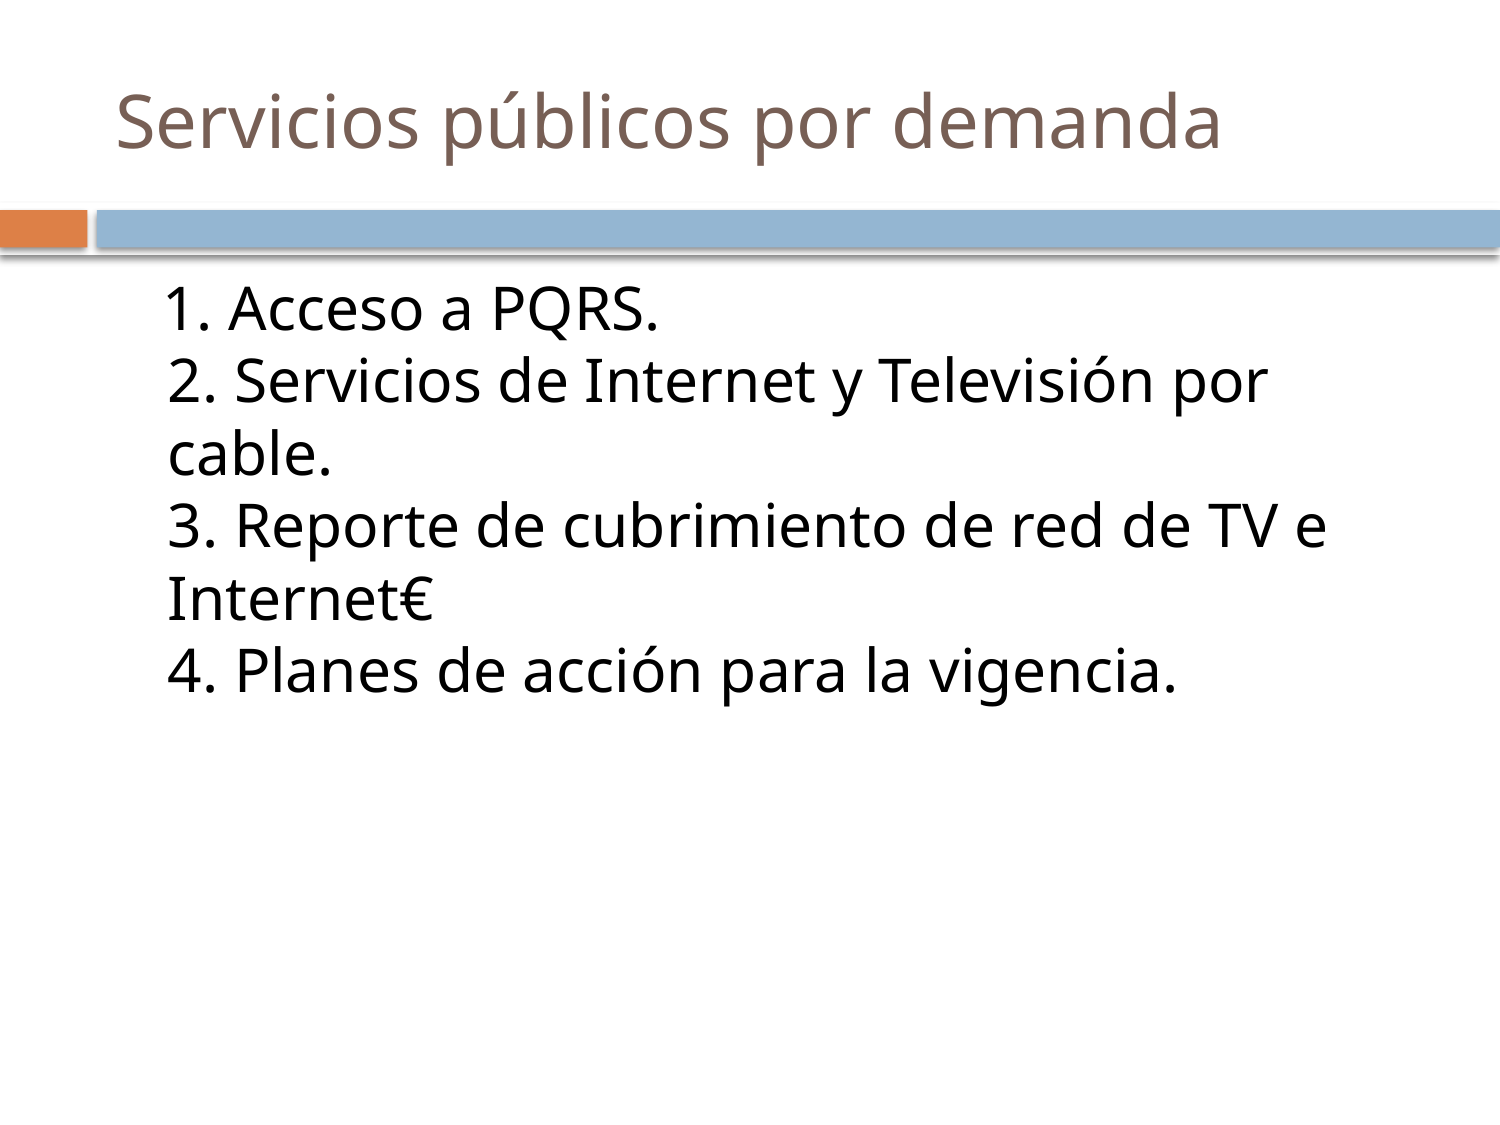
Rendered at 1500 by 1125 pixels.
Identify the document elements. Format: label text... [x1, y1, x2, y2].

list 1. Acceso a PQRS. 2. Servicios de Internet y Televisión por cable. 3. Reporte de cubrimiento de red de TV e Internet€ 4. Planes de acción para la vigencia. [100, 262, 1438, 1000]
title Servicios públicos por demanda [100, 37, 1438, 200]
